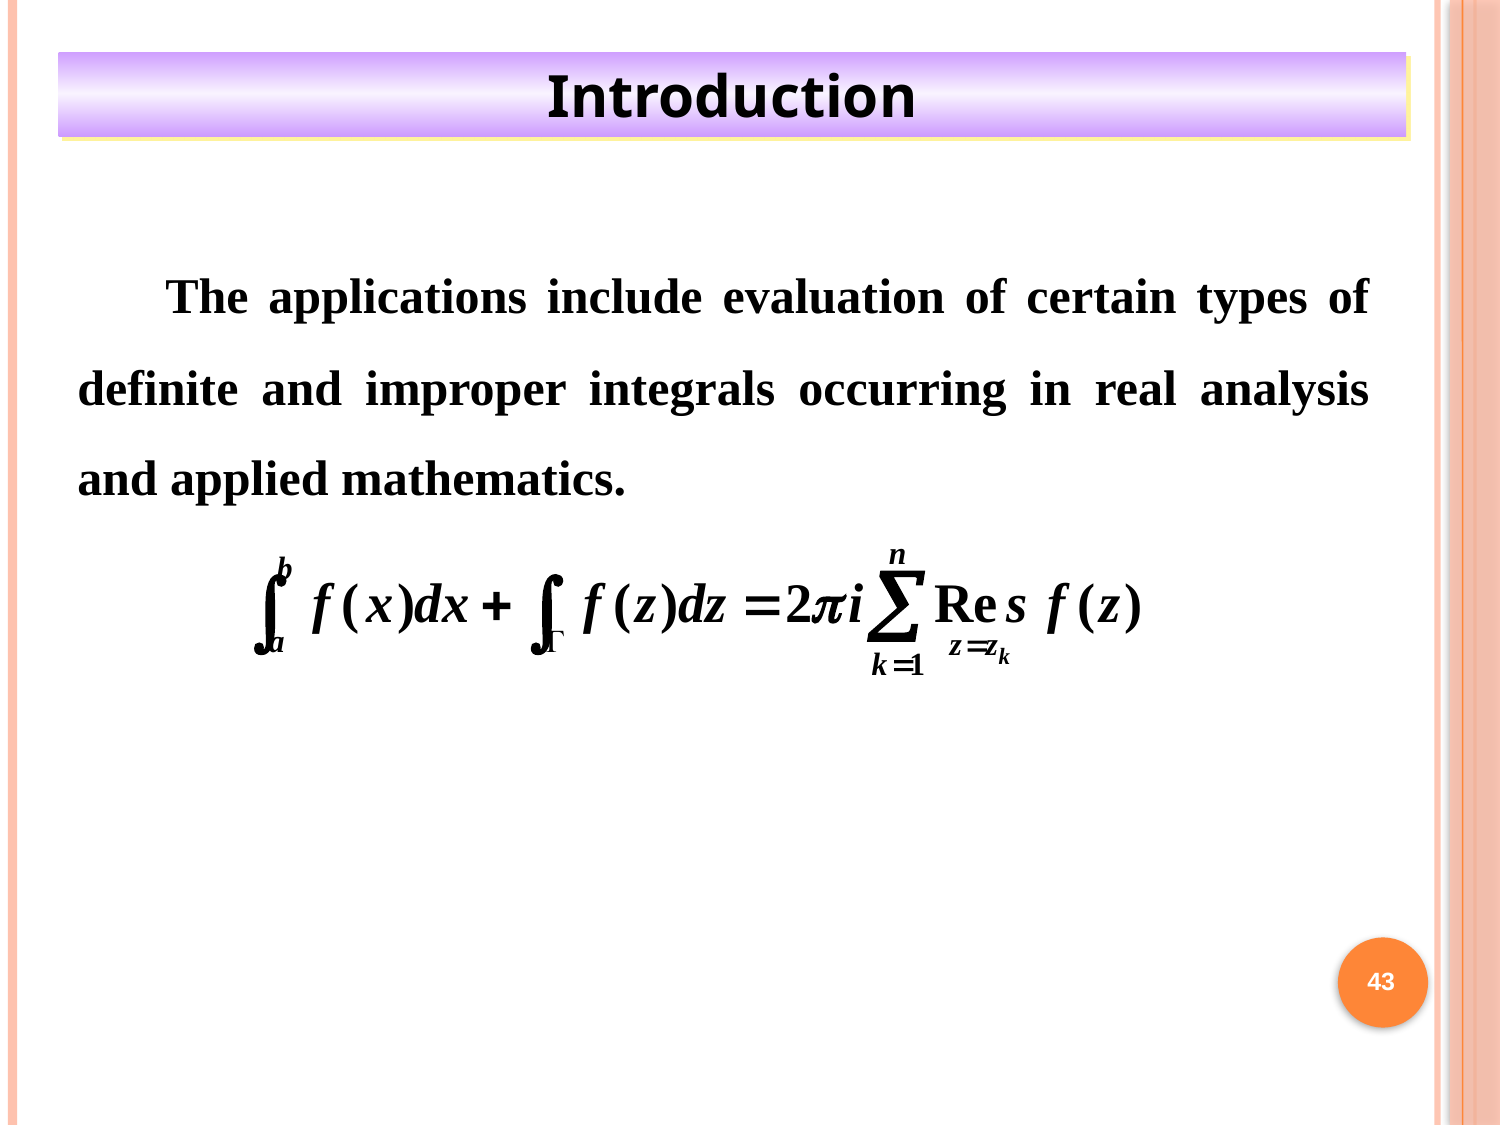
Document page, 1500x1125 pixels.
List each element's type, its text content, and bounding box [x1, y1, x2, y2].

text_box Introduction [58, 52, 1407, 137]
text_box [236, 528, 1151, 688]
text_box The applications include evaluation of certain types of definite and improper integrals occurring in real analysis and applied mathematics. [62, 213, 1386, 513]
slide_number 43 [1331, 937, 1432, 1023]
